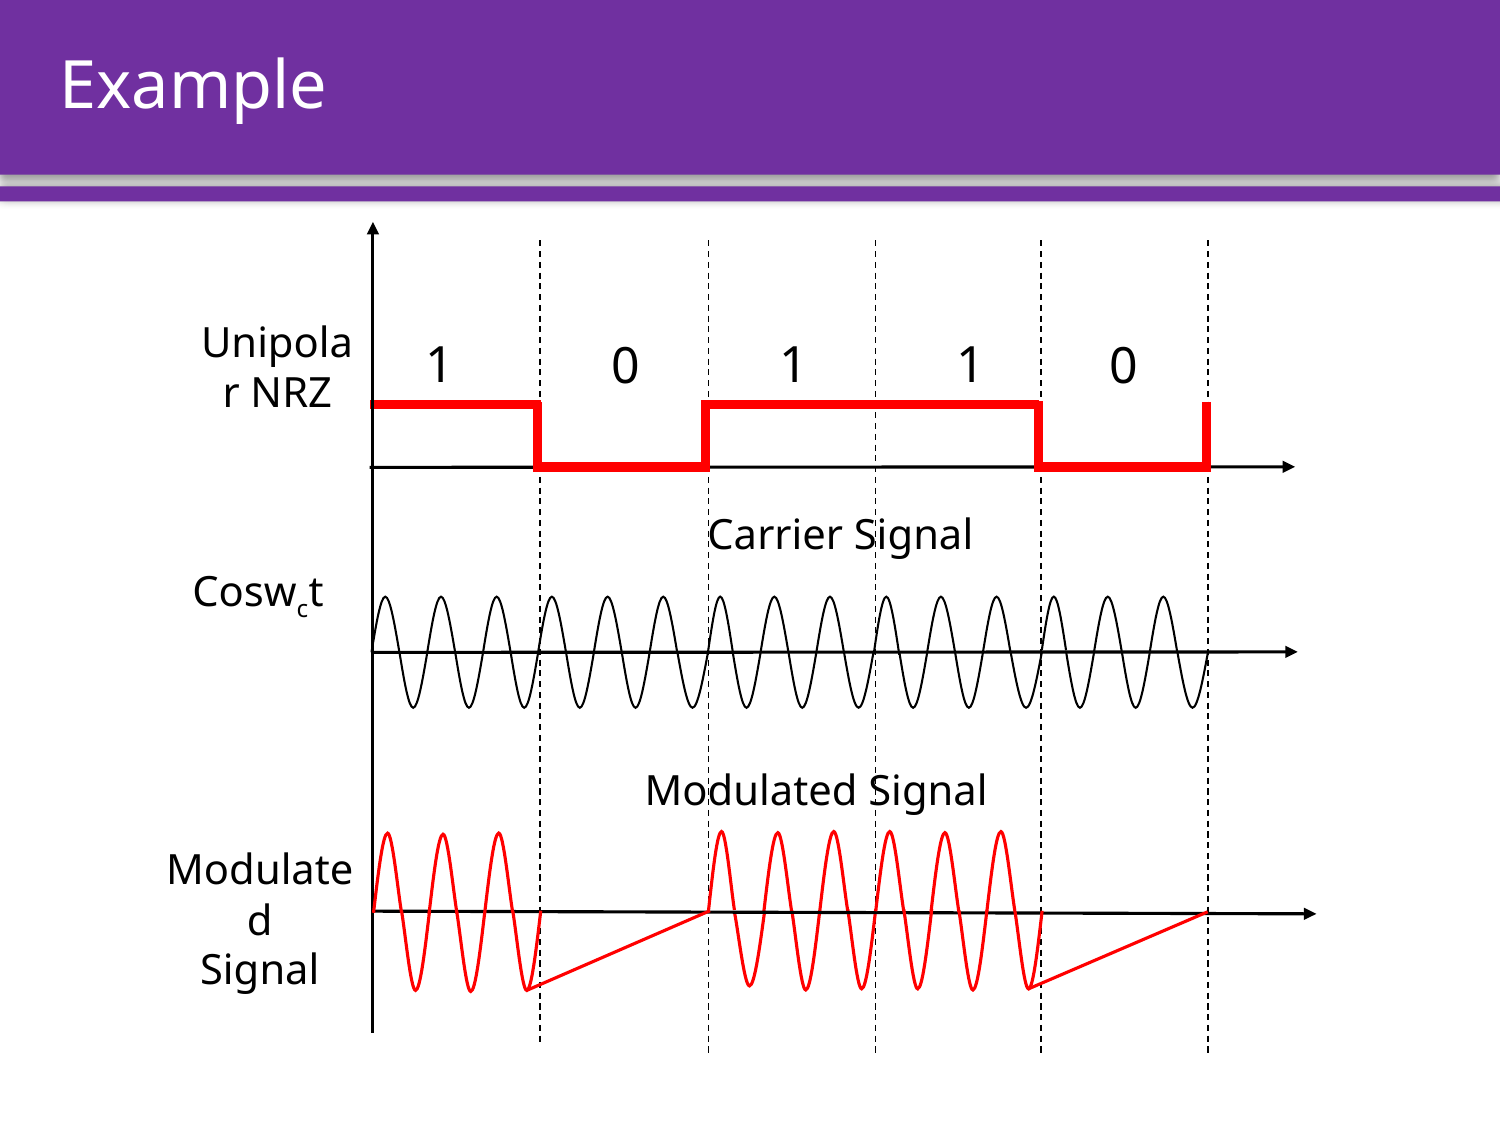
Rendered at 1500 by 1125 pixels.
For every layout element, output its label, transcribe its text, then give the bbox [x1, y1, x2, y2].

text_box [145, 240, 1298, 1057]
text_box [372, 221, 1317, 1033]
title Example [44, 0, 1464, 175]
